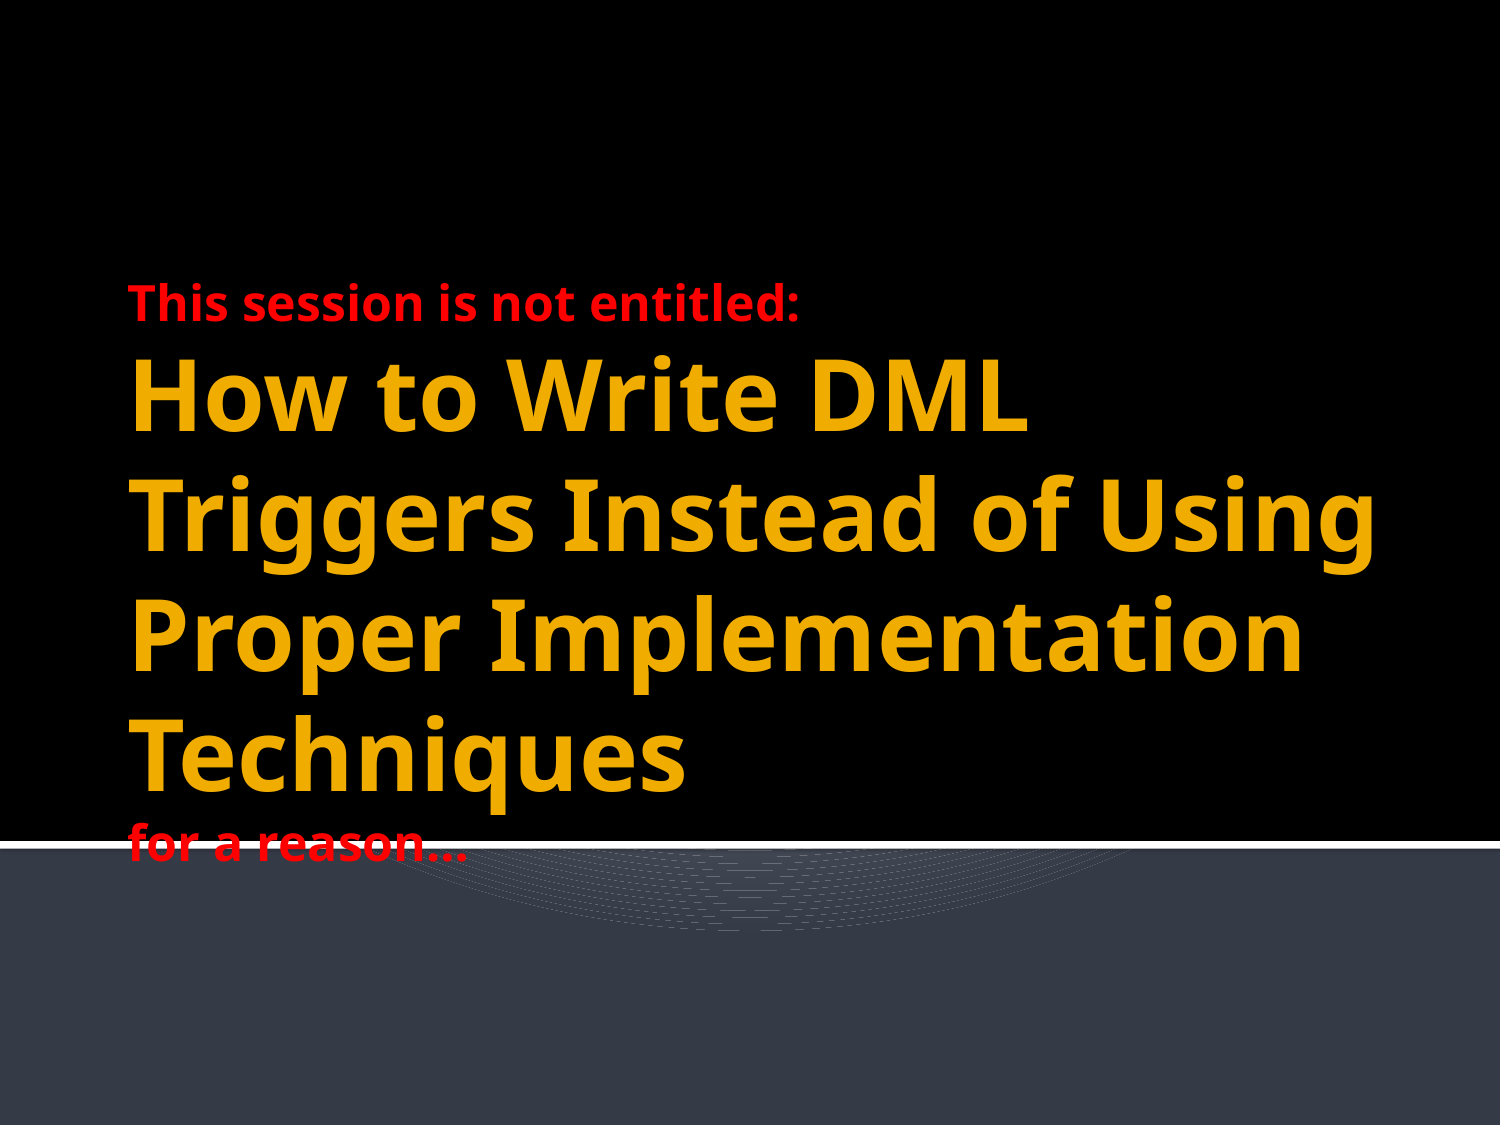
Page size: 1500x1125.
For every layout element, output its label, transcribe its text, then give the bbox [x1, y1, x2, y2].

title This session is not entitled: How to Write DML Triggers Instead of Using Proper Implementation Techniques for a reason… [112, 271, 1438, 546]
